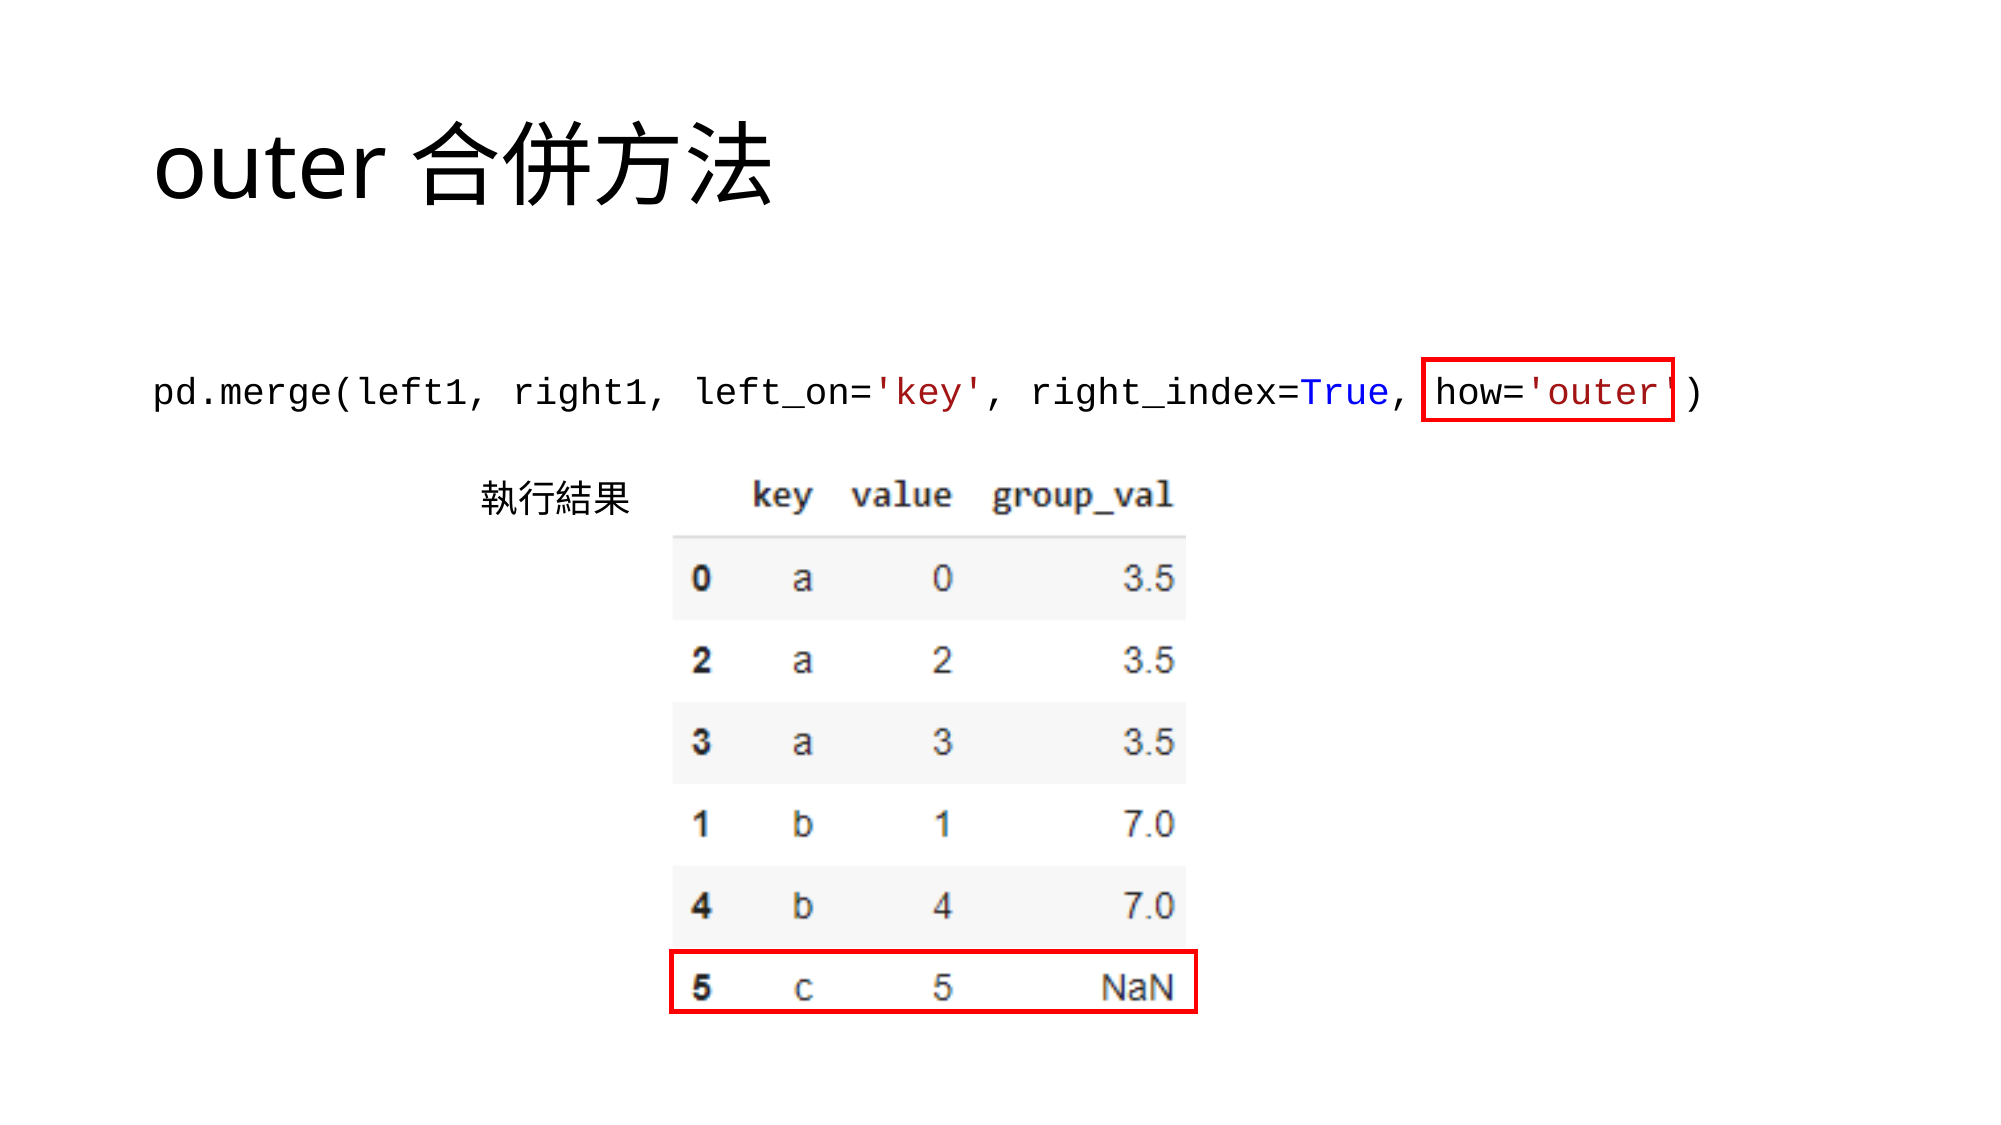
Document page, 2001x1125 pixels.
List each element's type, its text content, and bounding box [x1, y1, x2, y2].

title outer合併方法 [137, 59, 1863, 278]
picture [671, 473, 1186, 1025]
text_box [1423, 358, 1674, 421]
text_box pd.merge(left1, right1, left_on='key', right_index=True, how='outer') [1674, 359, 1956, 420]
text_box 執行結果 [466, 467, 646, 528]
text_box pd.merge(left1, right1, left_on='key', right_index=True, how='outer') [137, 359, 1423, 420]
text_box [1186, 950, 1197, 1013]
